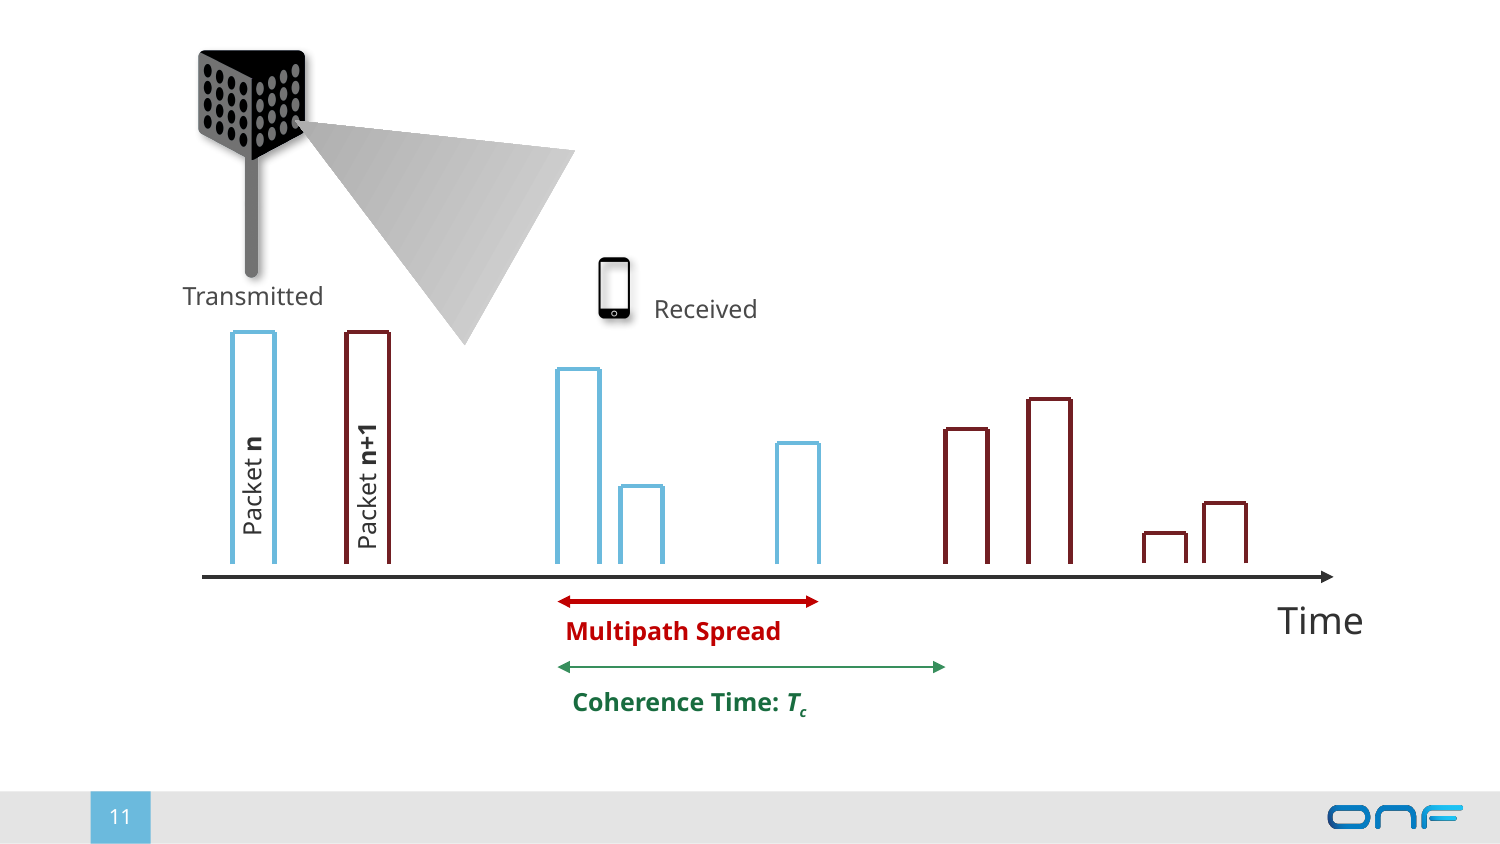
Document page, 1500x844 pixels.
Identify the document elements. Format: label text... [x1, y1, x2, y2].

text_box Multipath Spread [550, 607, 797, 653]
text_box Transmitted [167, 273, 339, 319]
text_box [557, 368, 600, 564]
picture [597, 256, 633, 320]
text_box [306, 120, 576, 346]
text_box Time [1262, 589, 1379, 650]
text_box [1028, 398, 1071, 564]
text_box Packet n+1 [343, 407, 389, 566]
picture [198, 50, 306, 278]
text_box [346, 331, 389, 565]
picture [1326, 804, 1464, 830]
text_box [232, 331, 275, 565]
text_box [1143, 532, 1186, 564]
text_box Received [639, 285, 773, 331]
text_box Coherence Time: Tc [557, 679, 1029, 729]
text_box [1203, 503, 1247, 564]
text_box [945, 428, 988, 564]
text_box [776, 442, 819, 565]
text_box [620, 485, 663, 564]
